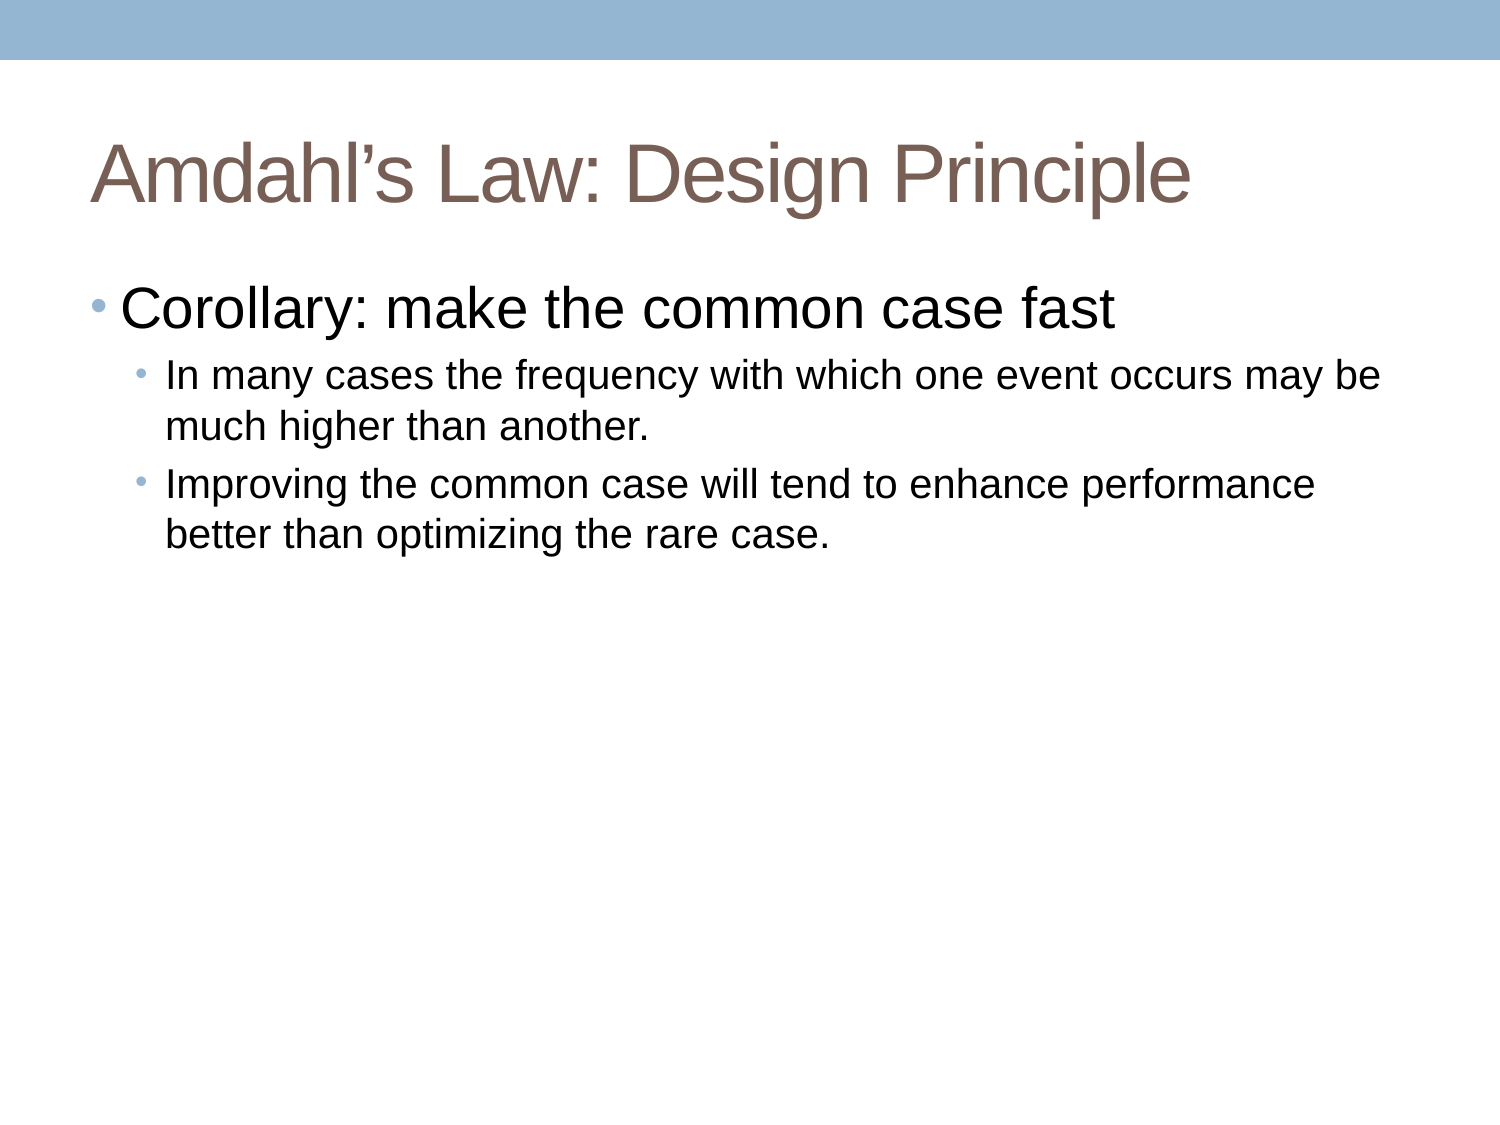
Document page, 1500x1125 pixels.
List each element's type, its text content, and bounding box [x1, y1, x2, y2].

list Corollary: make the common case fast In many cases the frequency with which one event occurs may be much higher than another. Improving the common case will tend to enhance performance better than optimizing the rare case. [75, 262, 1425, 1063]
title Amdahl’s Law: Design Principle [75, 87, 1425, 250]
